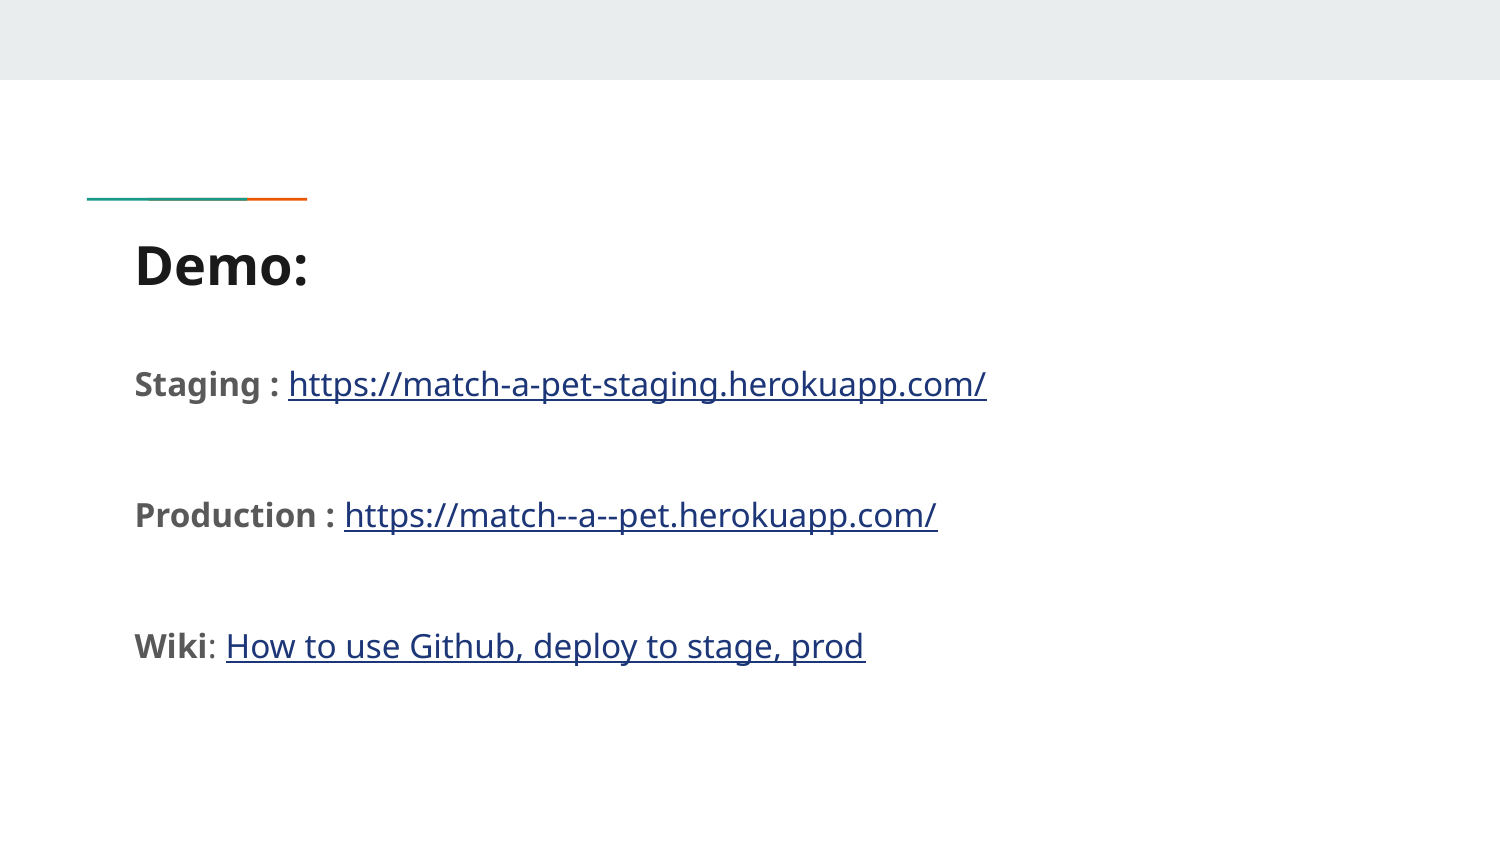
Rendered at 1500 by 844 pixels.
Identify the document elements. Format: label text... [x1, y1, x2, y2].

list Staging : https://match-a-pet-staging.herokuapp.com/ Production : https://match--a--pet.herokuapp.com/ Wiki: How to use Github, deploy to stage, prod [119, 341, 1381, 712]
title Demo: [119, 216, 1381, 305]
